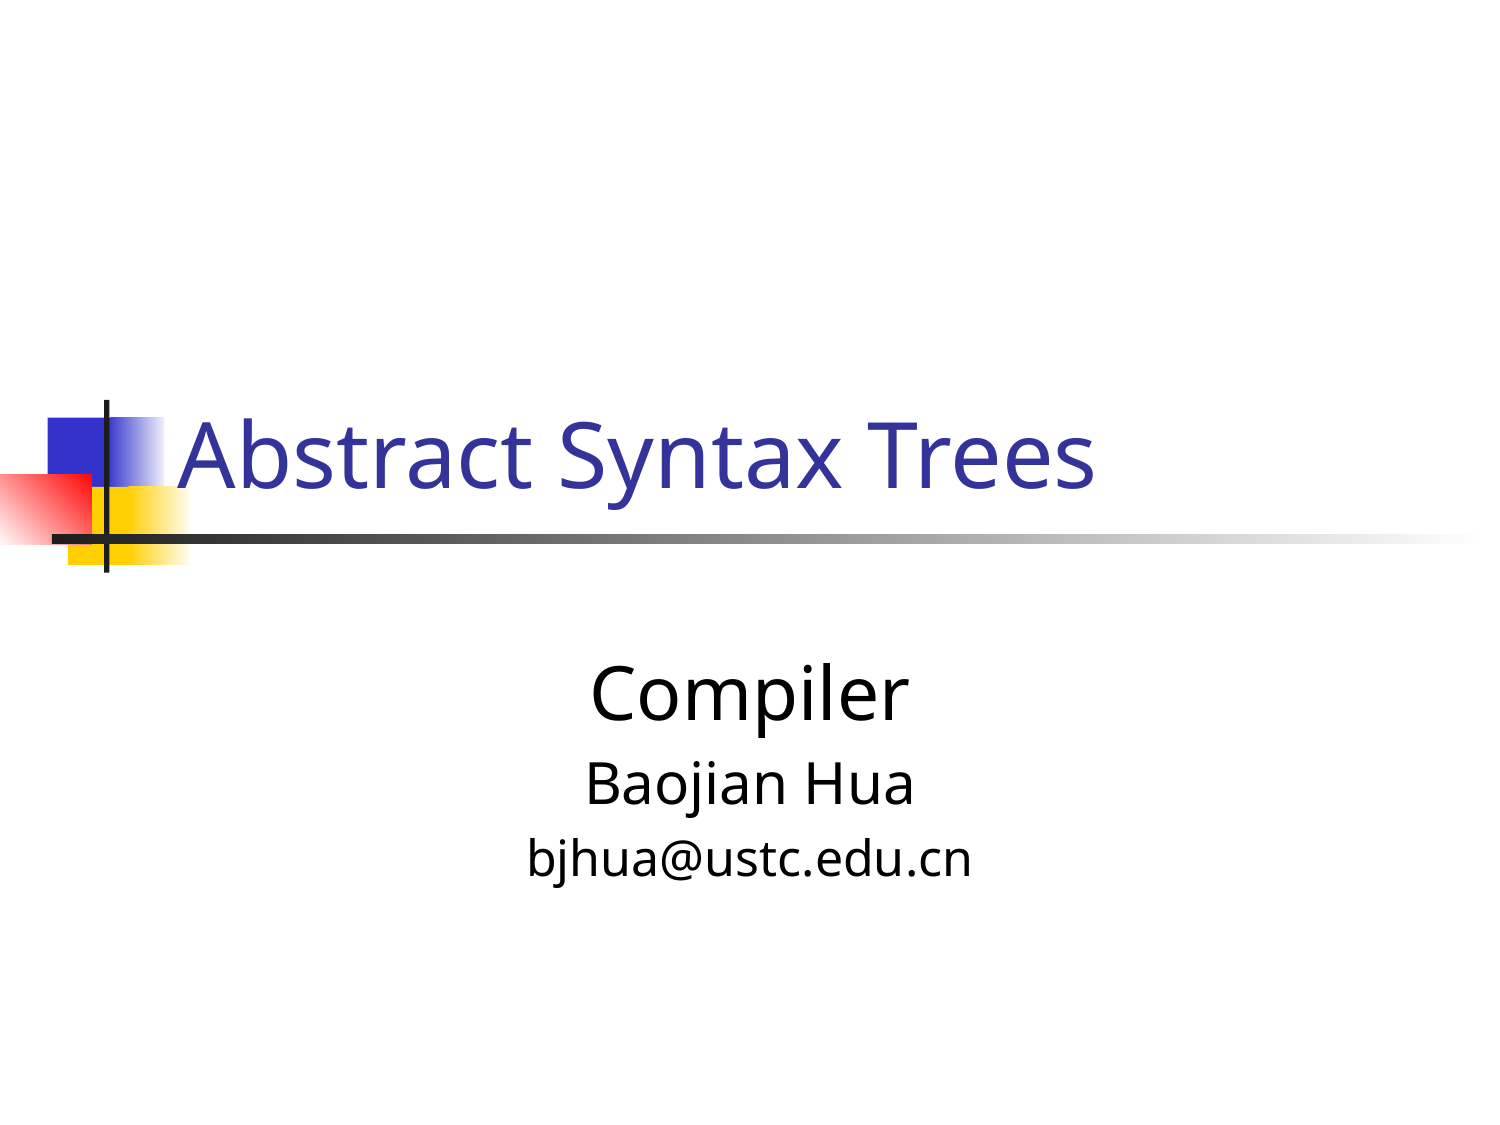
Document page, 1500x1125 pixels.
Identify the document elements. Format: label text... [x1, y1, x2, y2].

subtitle Compiler Baojian Hua bjhua@ustc.edu.cn [225, 637, 1275, 925]
title Abstract Syntax Trees [162, 275, 1438, 515]
